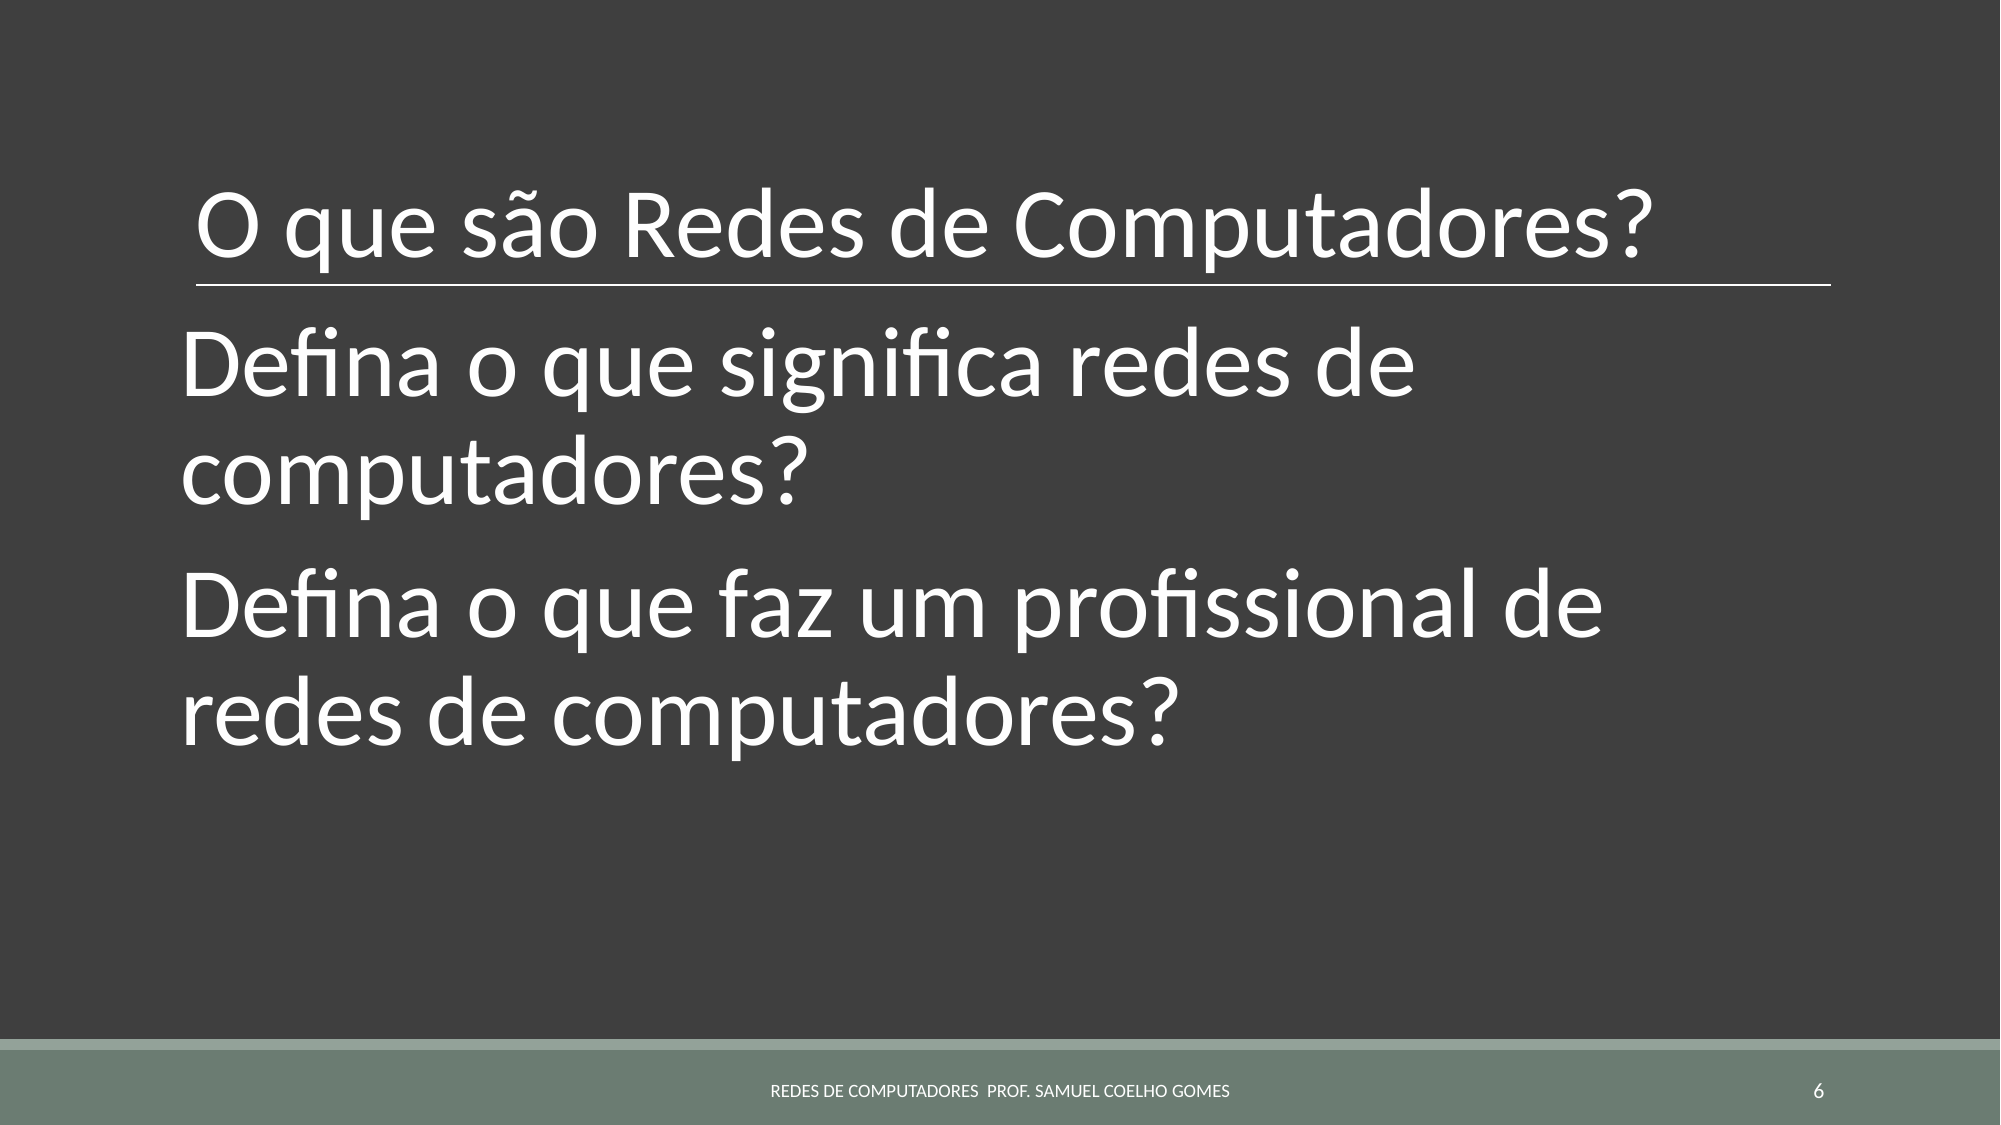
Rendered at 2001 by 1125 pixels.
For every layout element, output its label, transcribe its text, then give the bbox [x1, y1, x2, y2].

title O que são Redes de Computadores? [180, 47, 1830, 285]
list Defina o que significa redes de computadores? Defina o que faz um profissional de redes de computadores? [180, 302, 1830, 963]
slide_number ‹#› [1624, 1059, 1840, 1120]
footer REDES DE COMPUTADORES PROF. SAMUEL COELHO GOMES [604, 1059, 1396, 1120]
